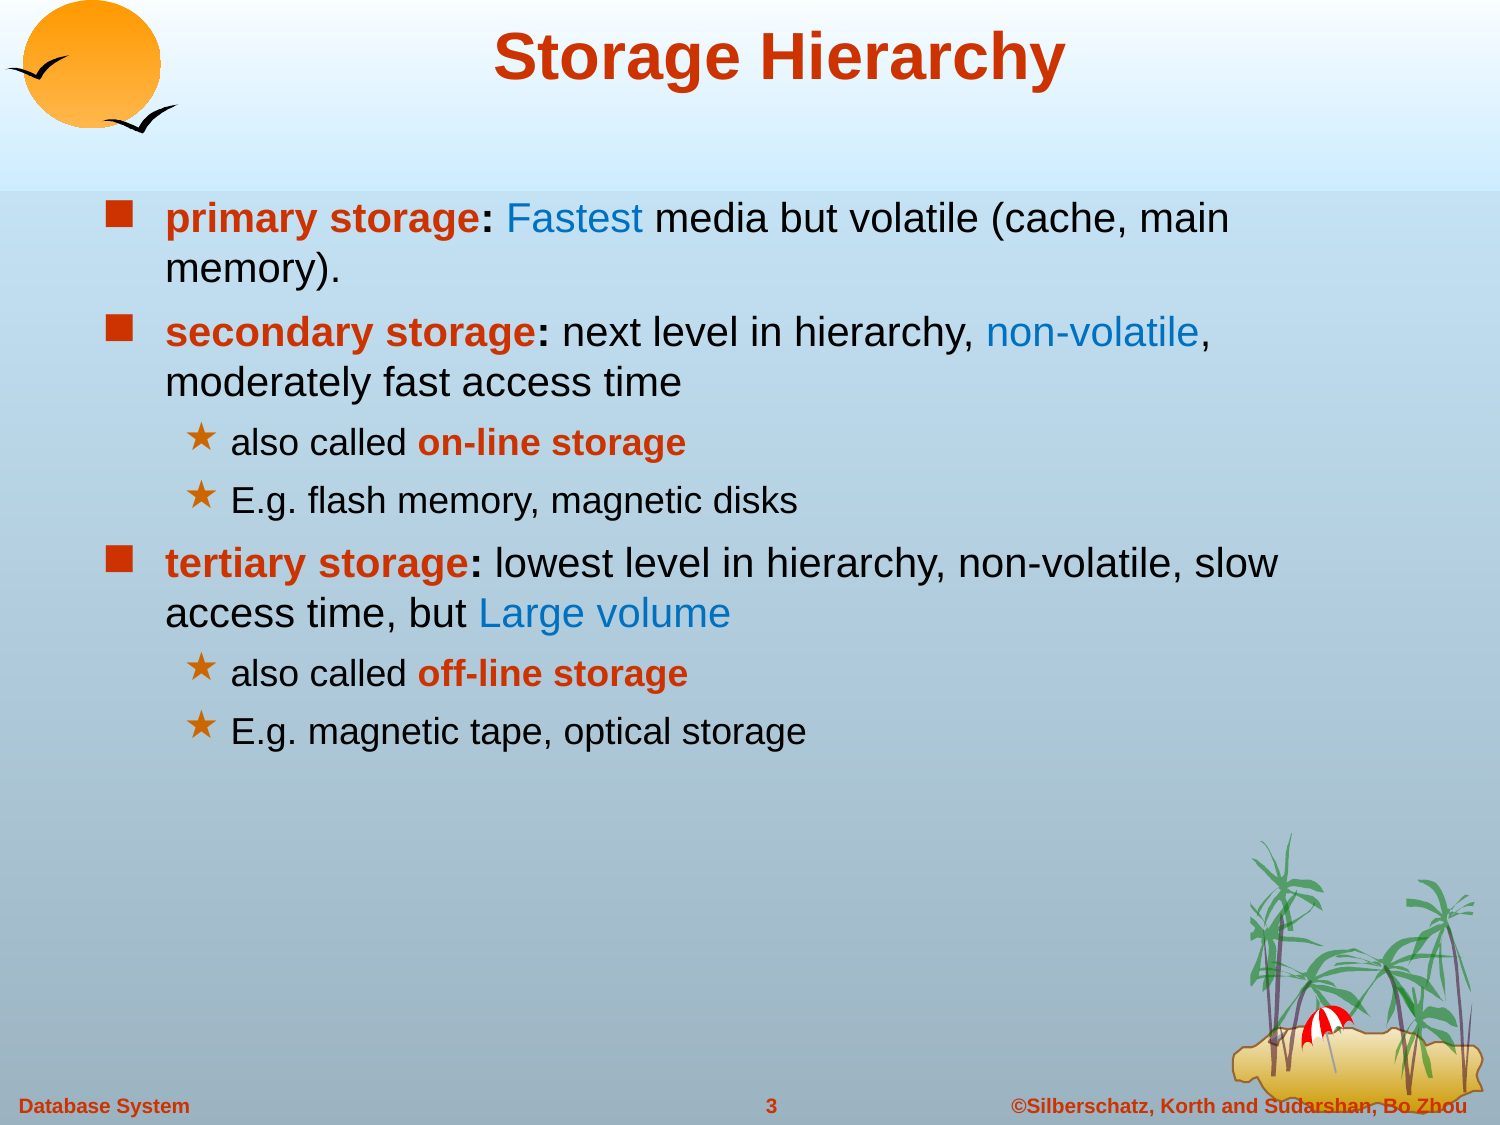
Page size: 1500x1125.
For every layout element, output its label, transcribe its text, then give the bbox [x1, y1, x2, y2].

title Storage Hierarchy [117, 0, 1443, 100]
list primary storage: Fastest media but volatile (cache, main memory). secondary storage: next level in hierarchy, non-volatile, moderately fast access time also called on-line storage E.g. flash memory, magnetic disks tertiary storage: lowest level in hierarchy, non-volatile, slow access time, but Large volume also called off-line storage E.g. magnetic tape, optical storage [93, 182, 1382, 983]
